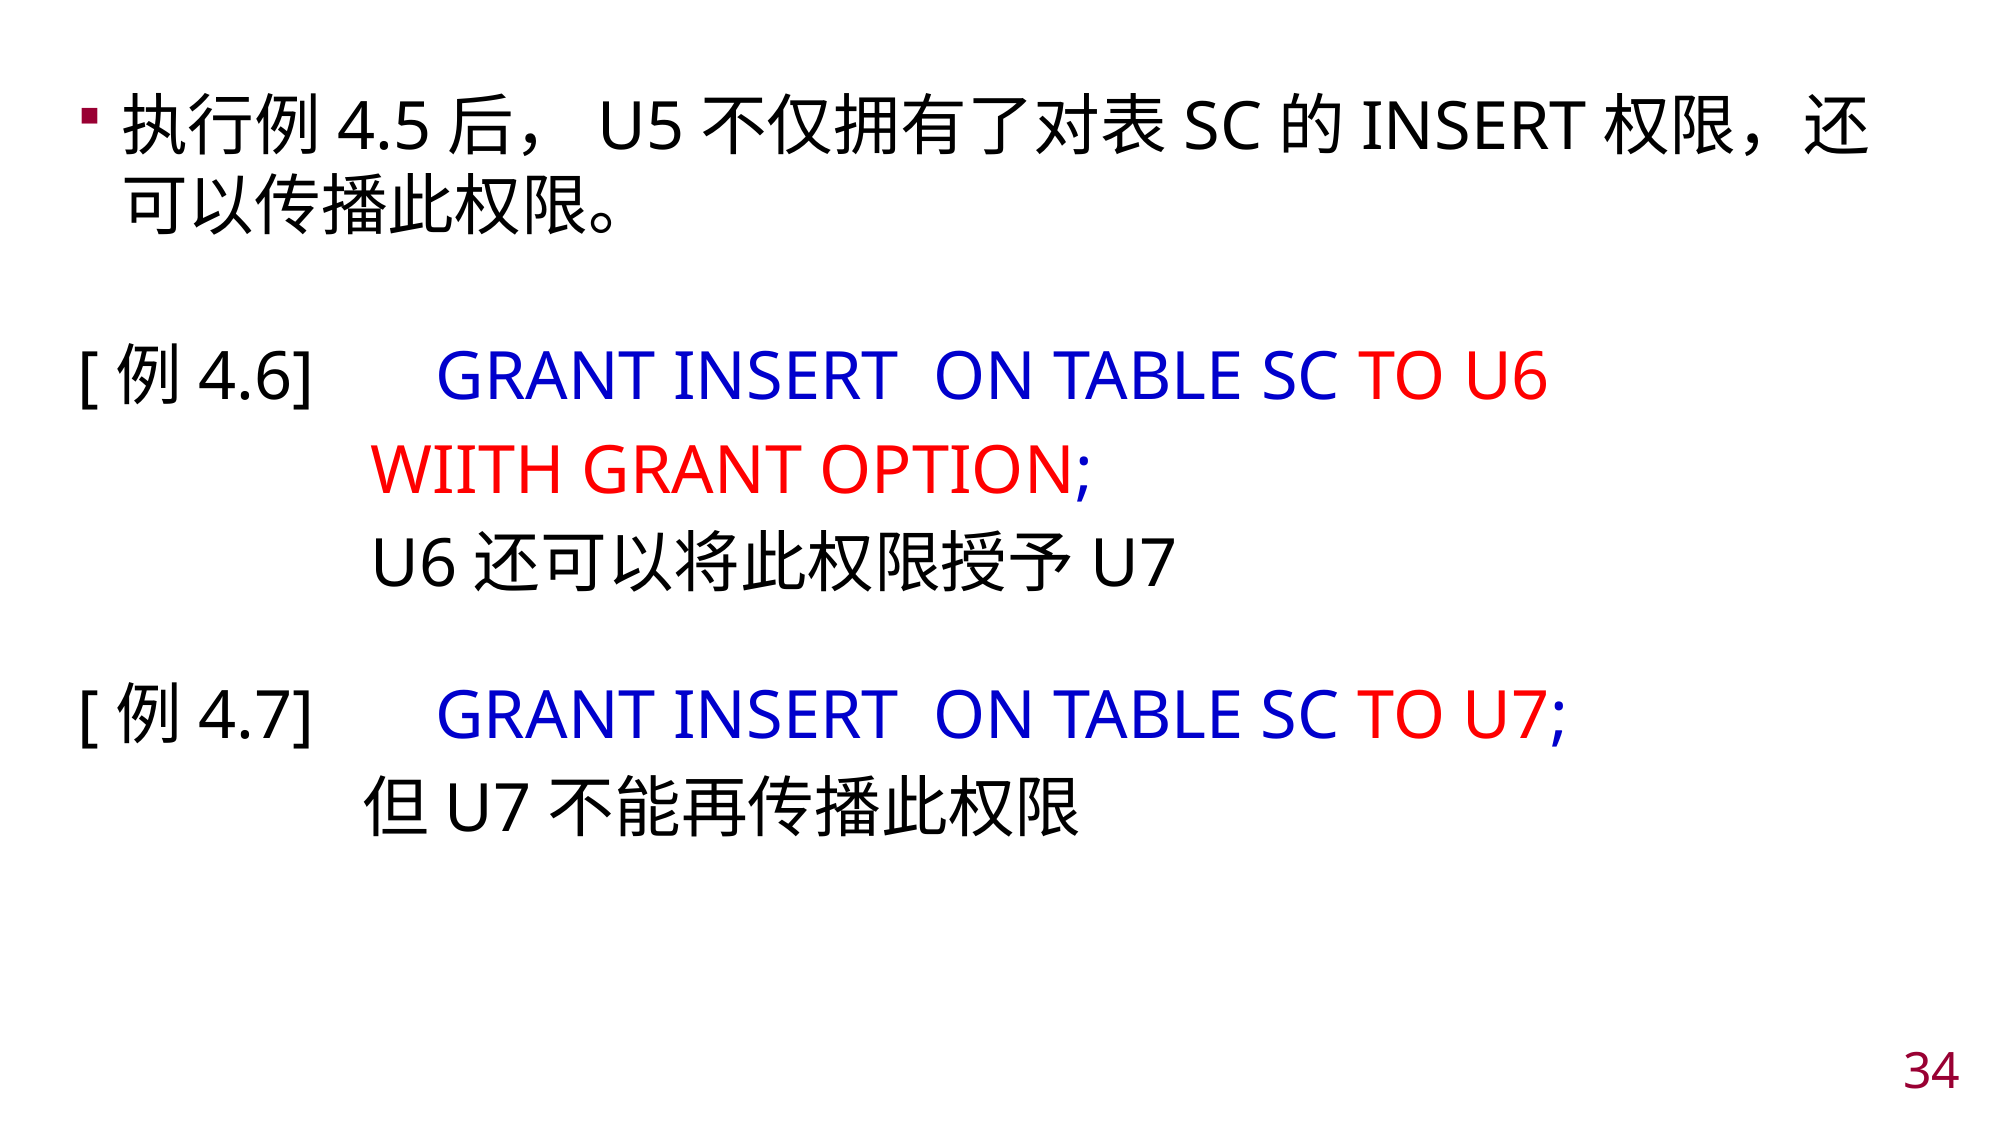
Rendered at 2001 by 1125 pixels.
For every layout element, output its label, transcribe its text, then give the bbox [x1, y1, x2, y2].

slide_number 33 [1550, 1048, 1975, 1096]
list 执行例4.5后，U5不仅拥有了对表SC的INSERT权限，还可以传播此权限。 [例4.6] GRANT INSERT ON TABLE SC TO U6 WIITH GRANT OPTION; U6还可以将此权限授予U7 [例4.7] GRANT INSERT ON TABLE SC TO U7; 但U7不能再传播此权限 [62, 75, 1925, 1073]
